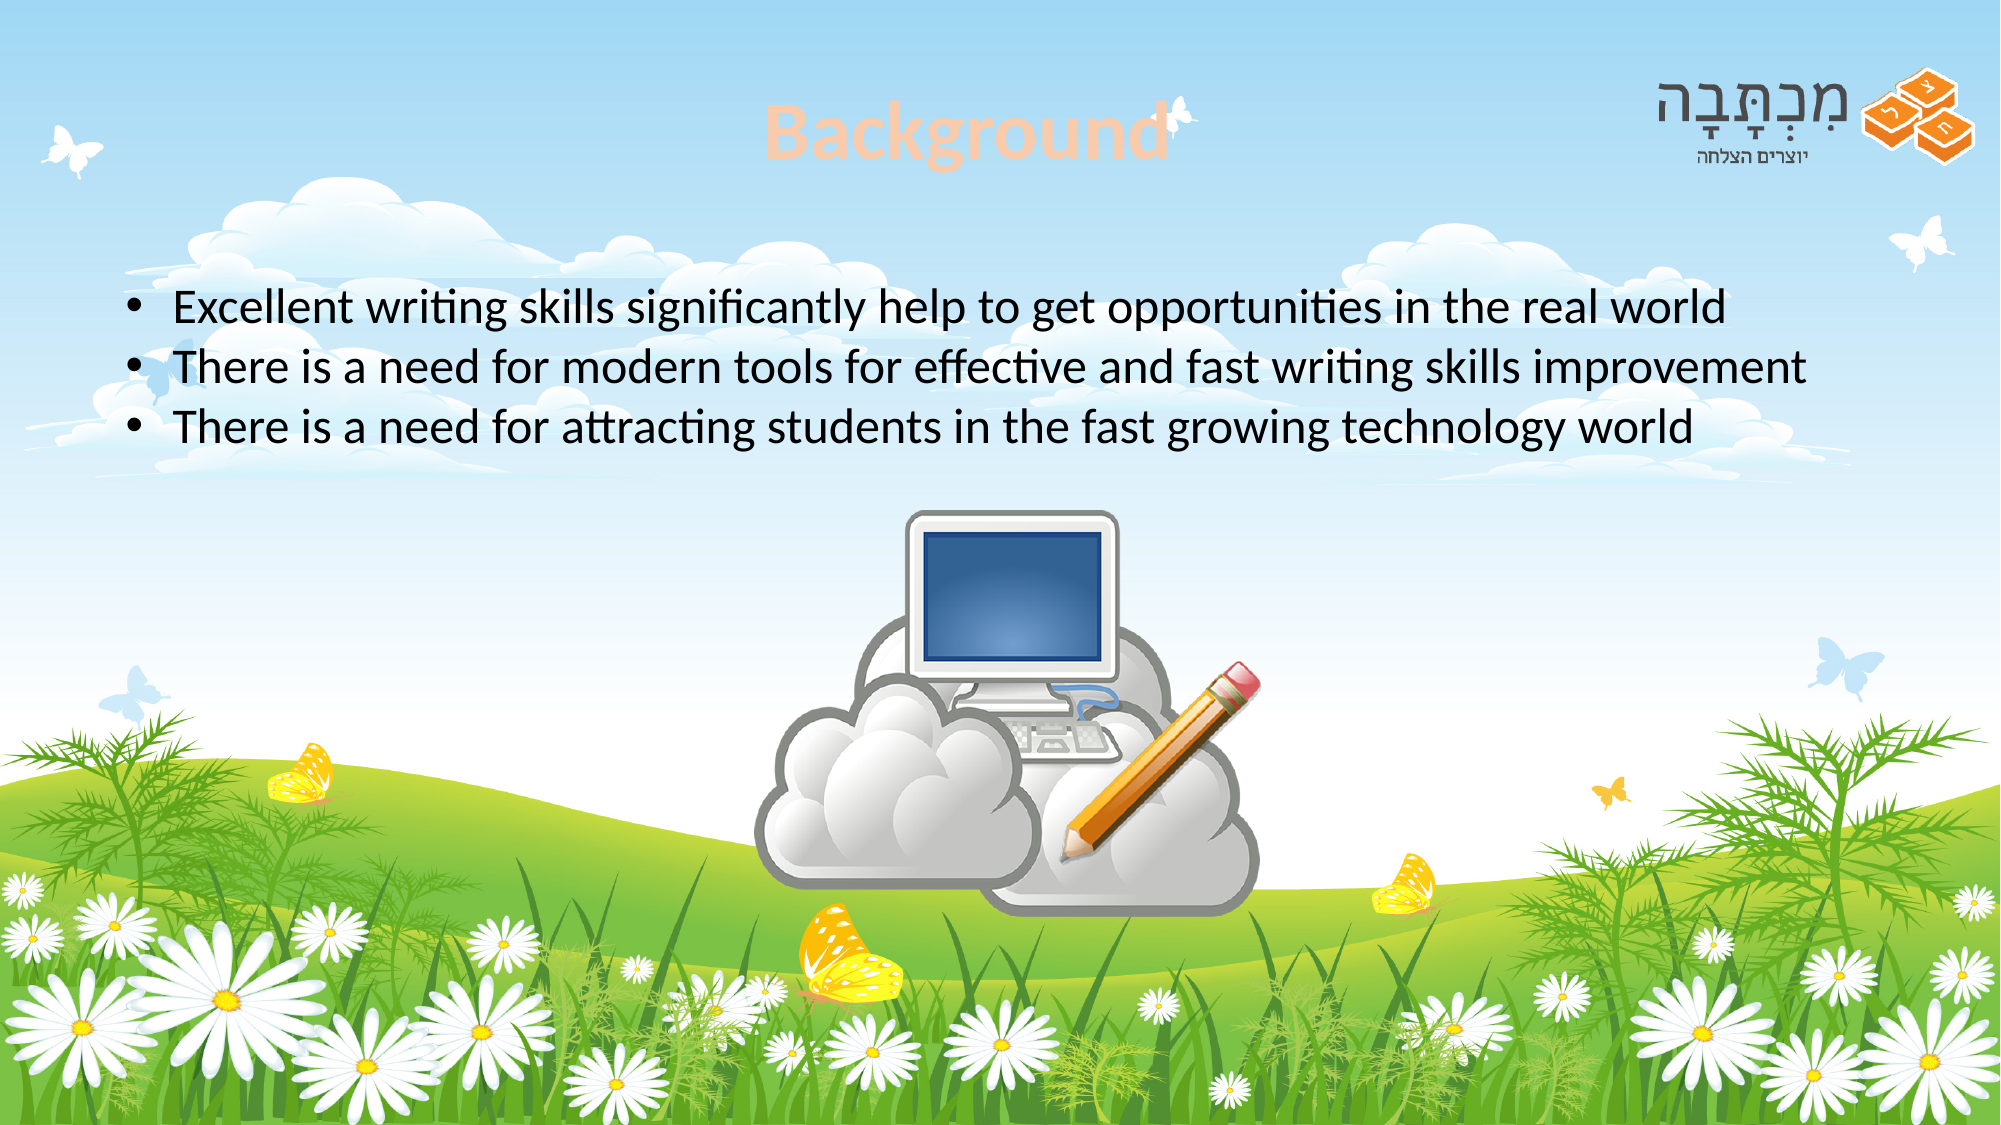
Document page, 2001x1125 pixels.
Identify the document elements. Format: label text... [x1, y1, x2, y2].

picture [0, 0, 2001, 1125]
text_box Excellent writing skills significantly help to get opportunities in the real world There is a need for modern tools for effective and fast writing skills improvement There is a need for attracting students in the fast growing technology world [110, 266, 1851, 462]
text_box Background [500, 68, 1436, 184]
